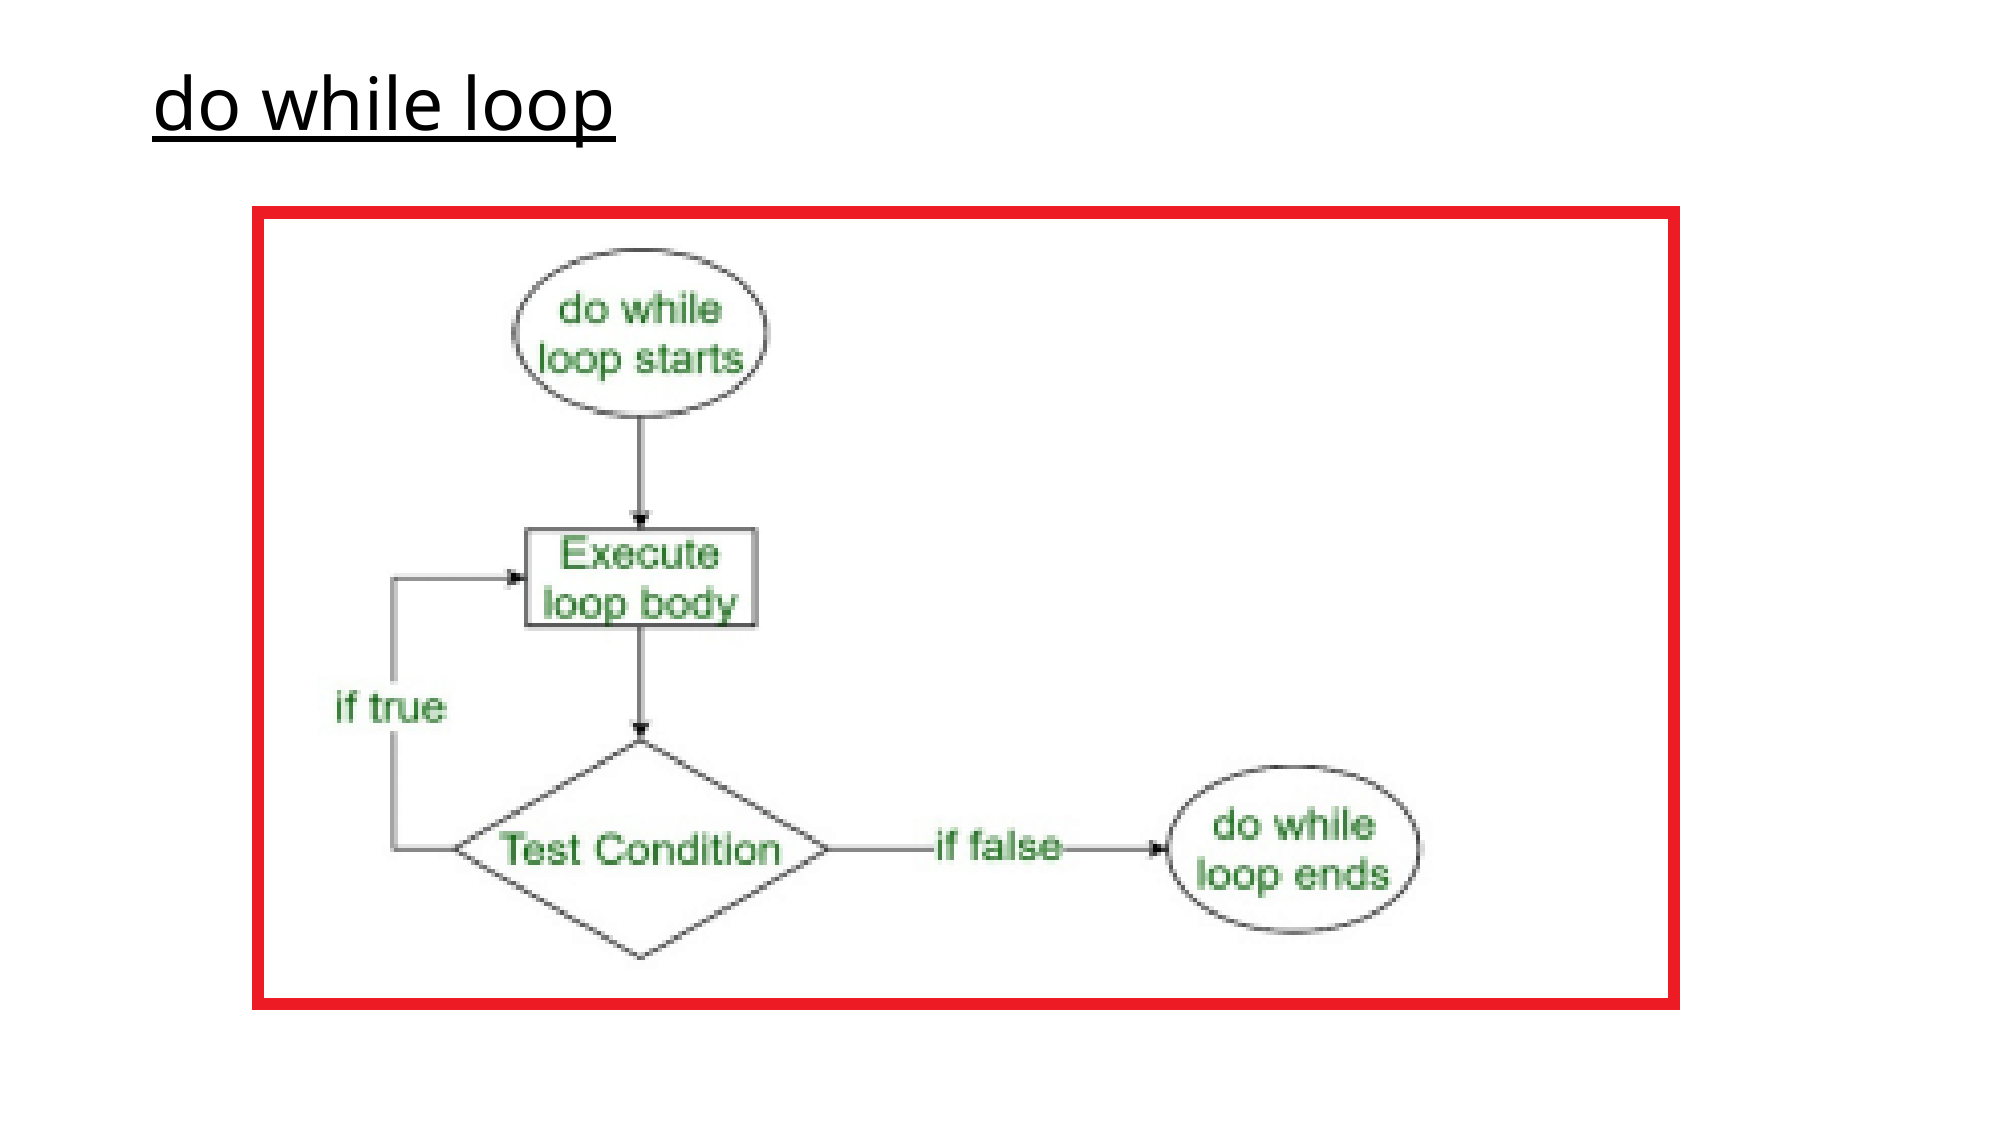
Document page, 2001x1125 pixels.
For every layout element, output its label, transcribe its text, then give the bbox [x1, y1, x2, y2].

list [235, 190, 1701, 1036]
title do while loop [137, 59, 1863, 155]
